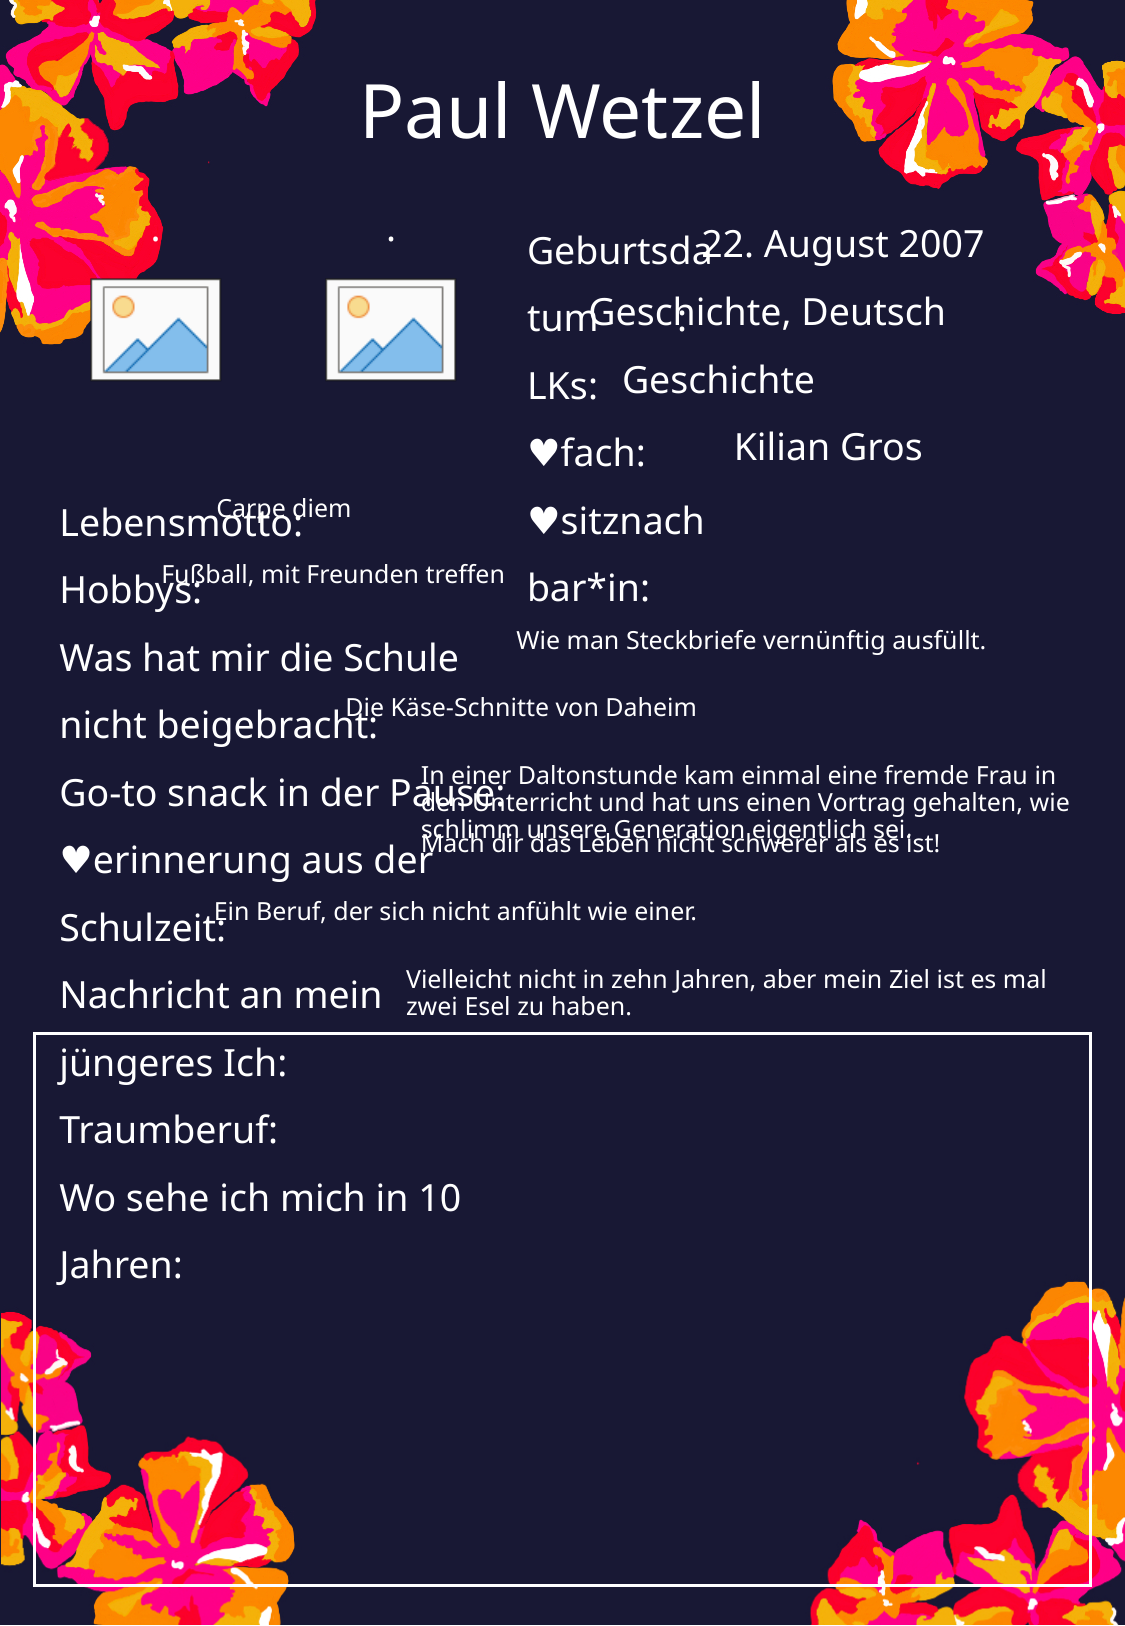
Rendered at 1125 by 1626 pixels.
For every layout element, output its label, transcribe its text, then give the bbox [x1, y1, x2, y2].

picture [91, 788, 103, 802]
list Kilian Gros [718, 420, 1091, 483]
picture [213, 796, 223, 802]
picture [191, 788, 202, 802]
list Fußball, mit Freunden treffen [146, 554, 1091, 616]
picture [396, 782, 405, 793]
list Geschichte, Deutsch [573, 285, 1091, 347]
list Carpe diem [201, 488, 1091, 548]
picture [139, 788, 151, 802]
list Mach dir das Leben nicht schwerer als es ist! [405, 823, 1091, 886]
list 22. August 2007 [686, 217, 1091, 277]
list Paul Wetzel [323, 66, 802, 153]
picture [396, 795, 405, 802]
list Geschichte [607, 353, 1091, 416]
picture [324, 788, 336, 802]
list Ein Beruf, der sich nicht anfühlt wie einer. [198, 891, 1091, 954]
list Vielleicht nicht in zehn Jahren, aber mein Ziel ist es mal zwei Esel zu haben. [391, 959, 1091, 1022]
picture [348, 788, 358, 794]
picture [1, 824, 1125, 1625]
list Die Käse-Schnitte von Daheim [330, 687, 1091, 749]
list Wie man Steckbriefe vernünftig ausfüllt. [501, 620, 1091, 682]
picture [292, 788, 303, 802]
picture [0, 0, 1125, 802]
list In einer Daltonstunde kam einmal eine fremde Frau in den Unterricht und hat uns einen Vortrag gehalten, wie schlimm unsere Generation eigentlich sei. [405, 755, 1091, 818]
